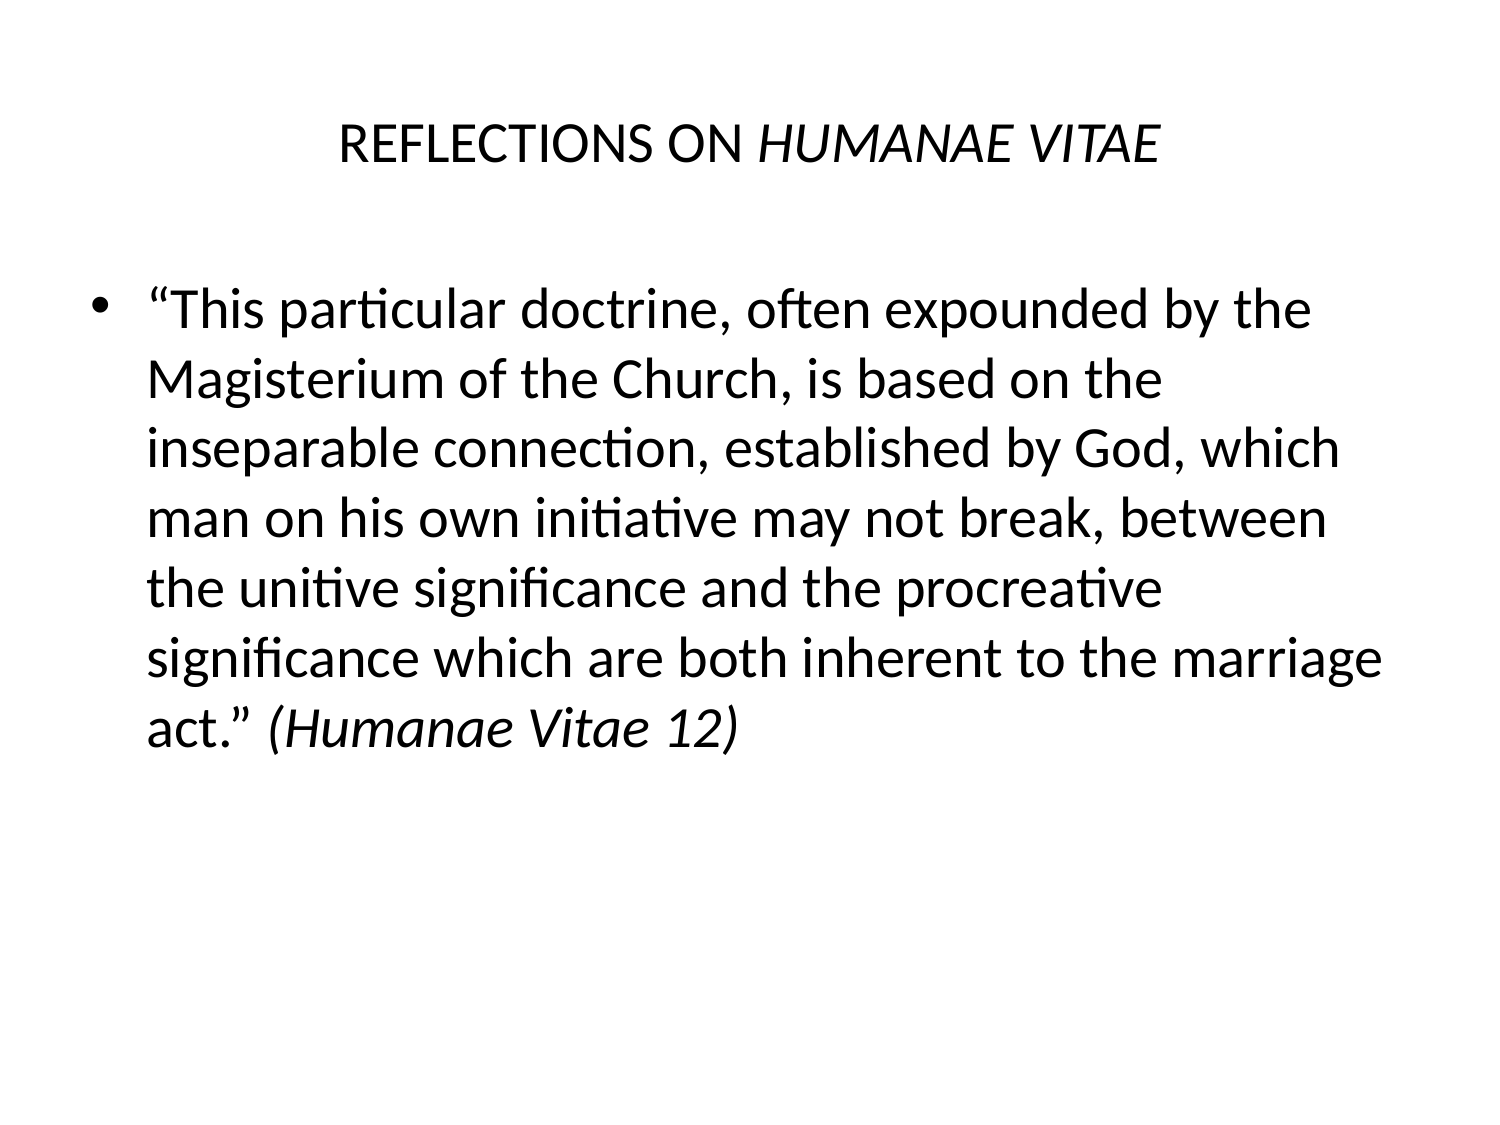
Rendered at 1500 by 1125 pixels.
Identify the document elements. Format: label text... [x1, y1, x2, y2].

title REFLECTIONS ON HUMANAE VITAE [75, 45, 1425, 233]
list “This particular doctrine, often expounded by the Magisterium of the Church, is based on the inseparable connection, established by God, which man on his own initiative may not break, between the unitive significance and the procreative significance which are both inherent to the marriage act.” (Humanae Vitae 12) [75, 262, 1425, 1005]
